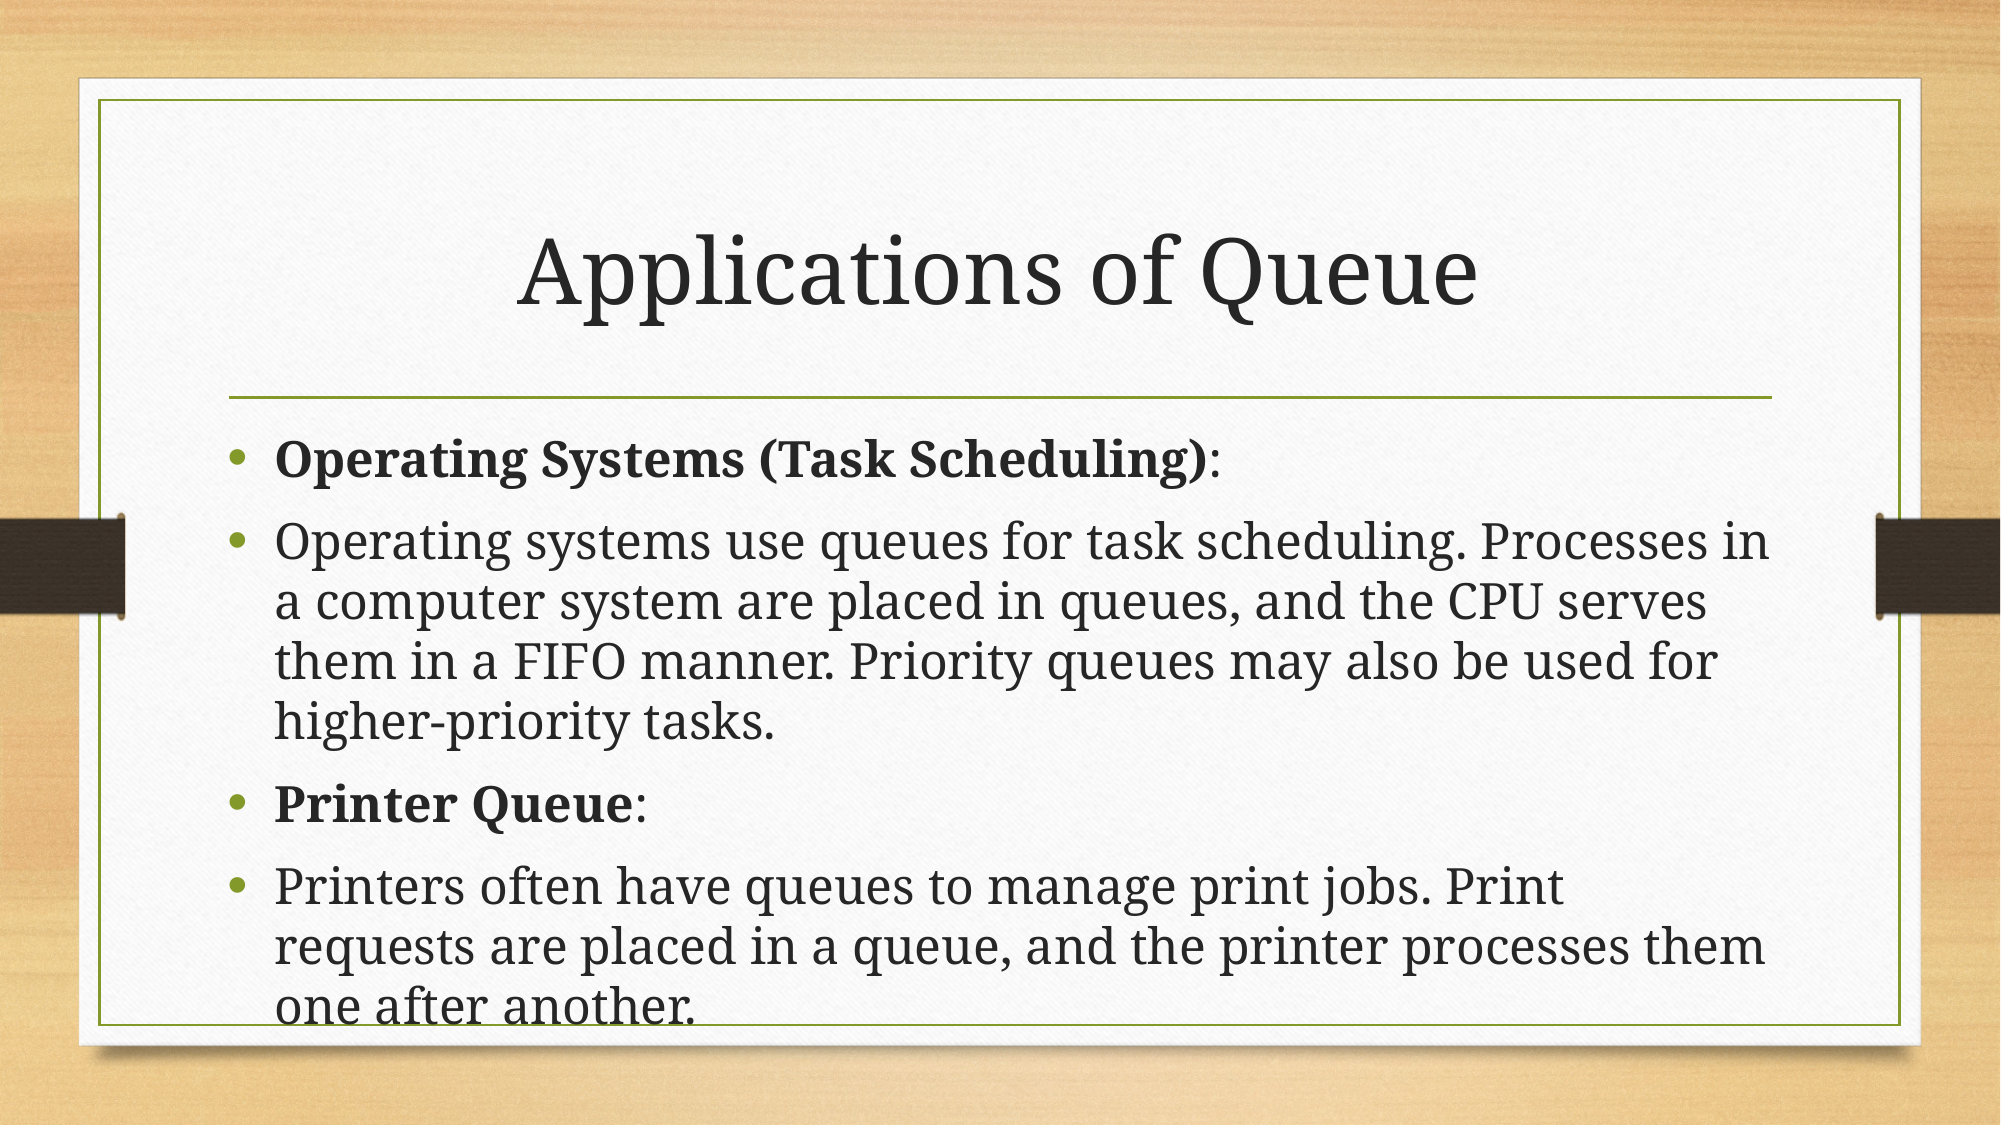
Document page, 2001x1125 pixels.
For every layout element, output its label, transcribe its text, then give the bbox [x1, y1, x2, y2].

title Applications of Queue [212, 161, 1788, 375]
picture [0, 0, 2001, 1125]
list Operating Systems (Task Scheduling): Operating systems use queues for task scheduling. Processes in a computer system are placed in queues, and the CPU serves them in a FIFO manner. Priority queues may also be used for higher-priority tasks. Printer Queue: Printers often have queues to manage print jobs. Print requests are placed in a queue, and the printer processes them one after another. [212, 419, 1788, 964]
